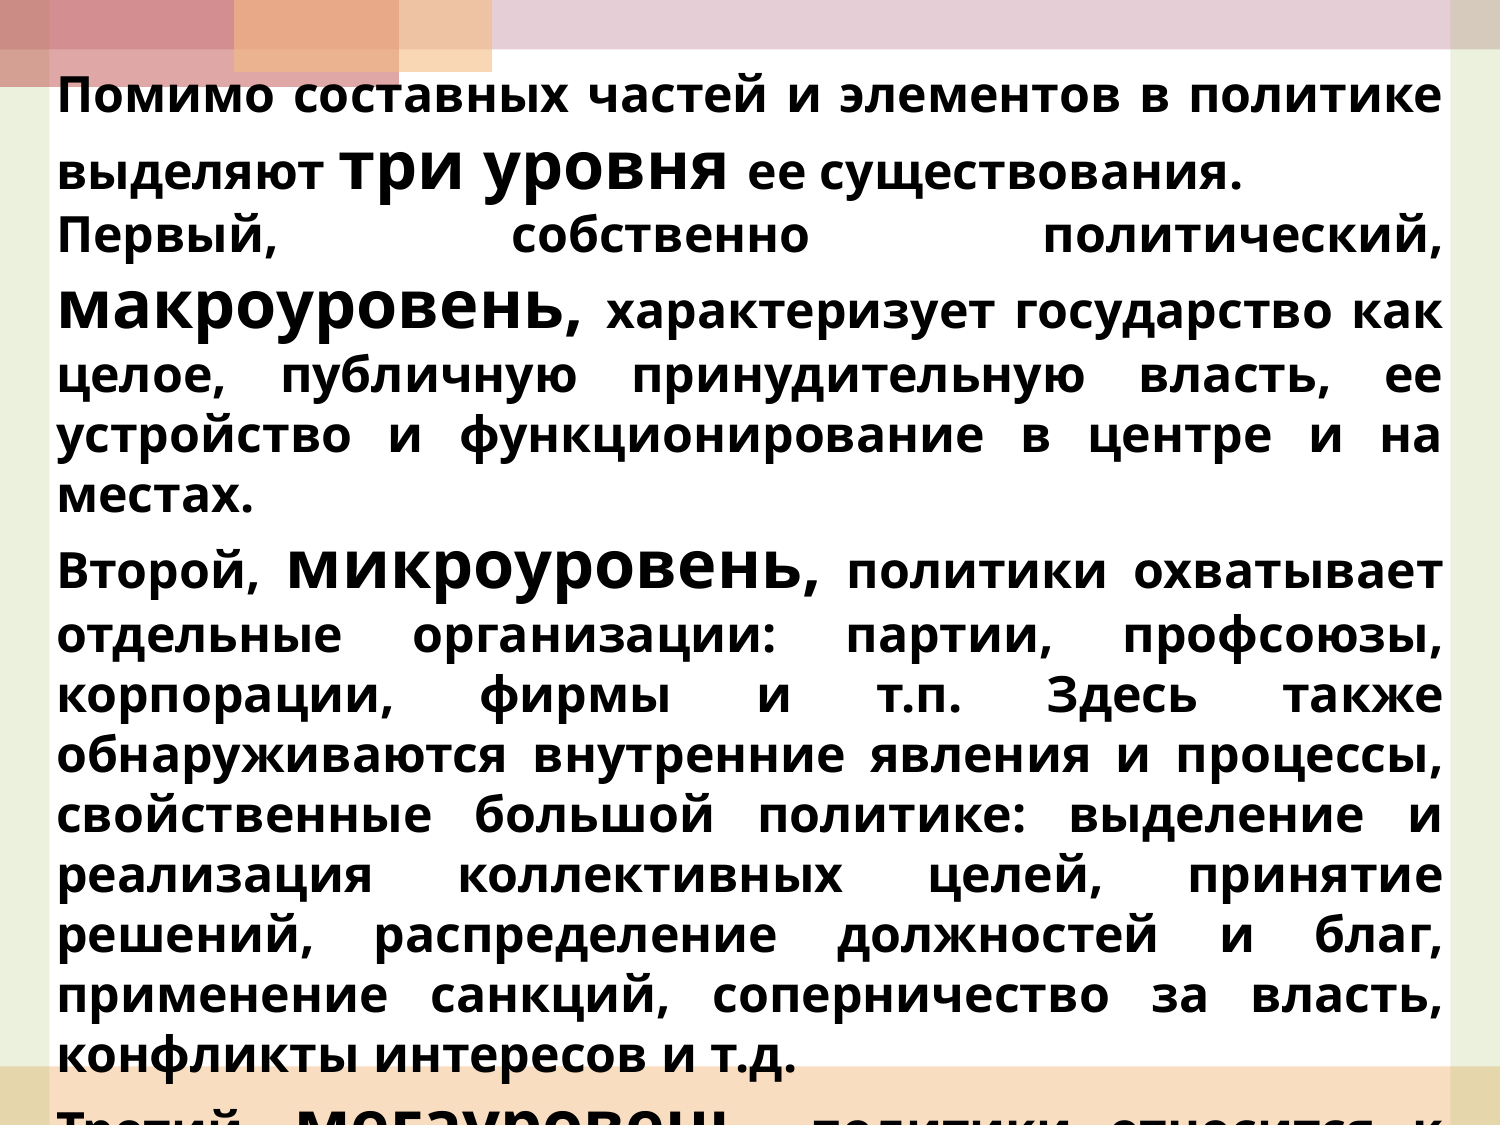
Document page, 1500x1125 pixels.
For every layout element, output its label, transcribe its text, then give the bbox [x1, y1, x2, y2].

text_box Помимо составных частей и элементов в политике выделяют три уровня ее существования. Первый, собственно политический, макроуровень, характеризует государство как целое, публичную принудительную власть, ее устройство и функционирование в центре и на местах. Второй, микроуровень, политики охватывает отдельные организации: партии, профсоюзы, корпорации, фирмы и т.п. Здесь также обнаруживаются внутренние явления и процессы, свойственные большой политике: выделение и реализация коллективных целей, принятие решений, распределение должностей и благ, применение санкций, соперничество за власть, конфликты интересов и т.д. Третий, мегауровень, политики относится к деятельности международных организаций: ООН, НАТО, ЕЭС и т.п. [41, 55, 1459, 1125]
